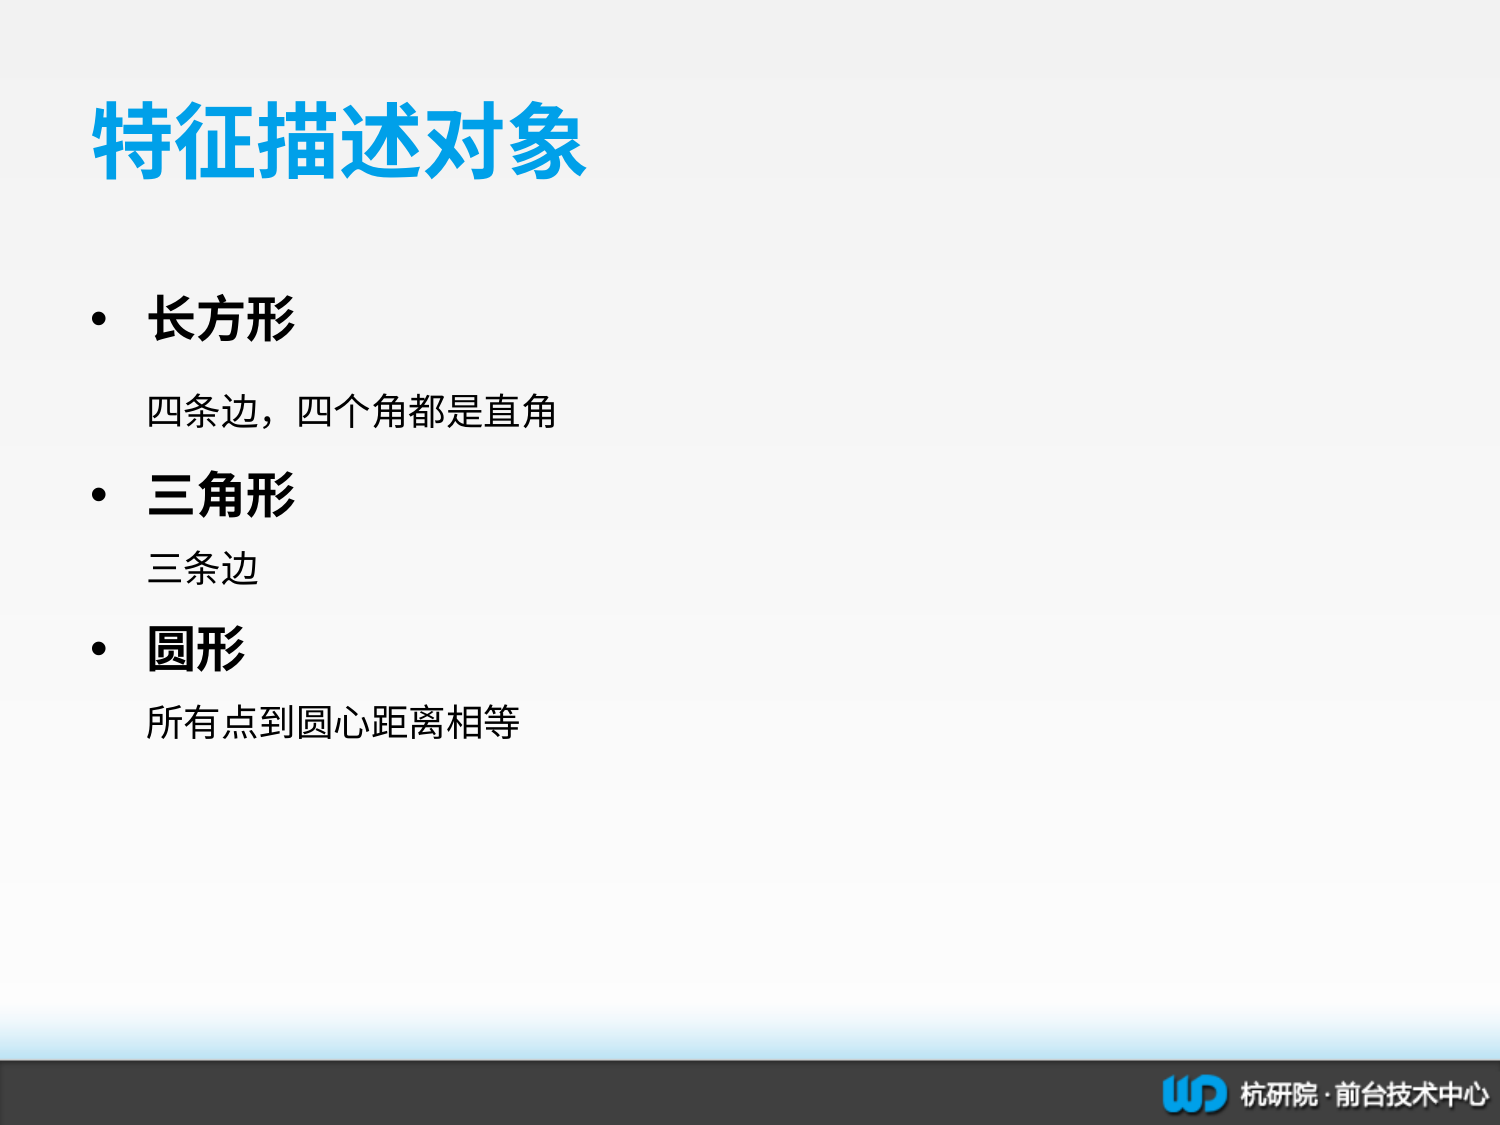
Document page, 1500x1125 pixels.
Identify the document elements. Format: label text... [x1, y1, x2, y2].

title 特征描述对象 [74, 44, 1426, 233]
list 长方形 四条边，四个角都是直角 三角形 三条边 圆形 所有点到圆心距离相等 [74, 262, 1426, 823]
picture [0, 0, 1500, 1125]
